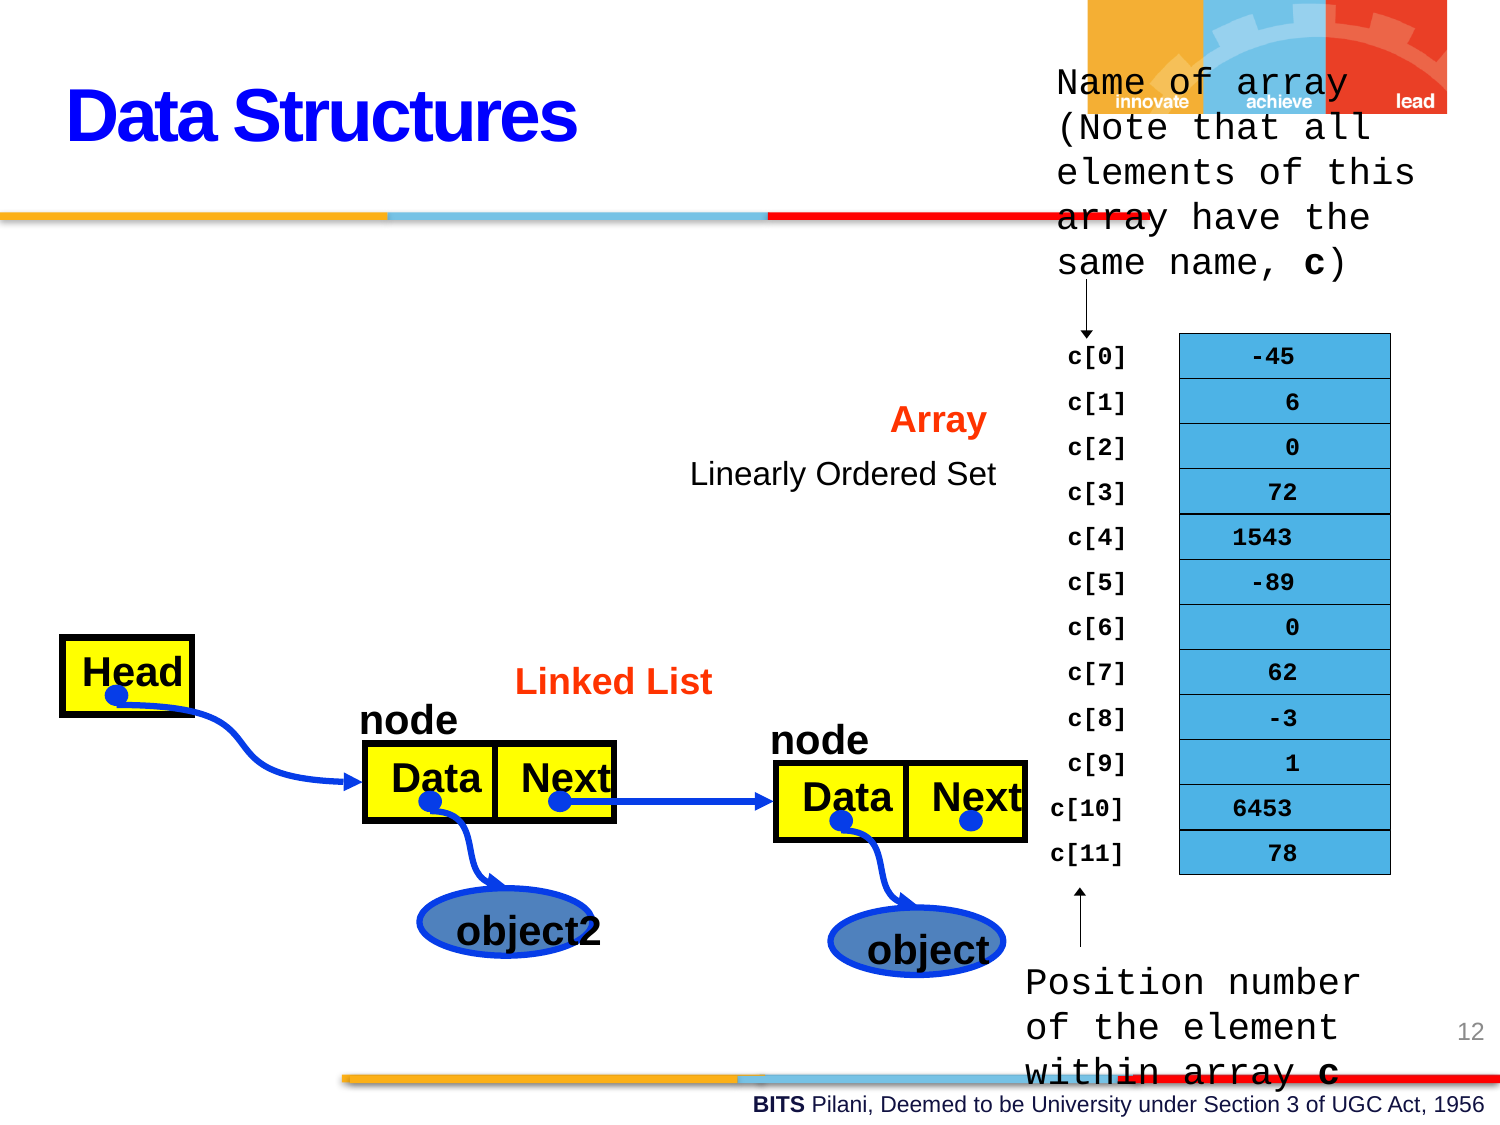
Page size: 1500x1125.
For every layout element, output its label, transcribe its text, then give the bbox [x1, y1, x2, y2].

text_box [62, 637, 669, 981]
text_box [674, 56, 1476, 1012]
slide_number 12 [1149, 1000, 1500, 1061]
picture [1087, 0, 1448, 56]
list Data Structures [50, 24, 1088, 213]
